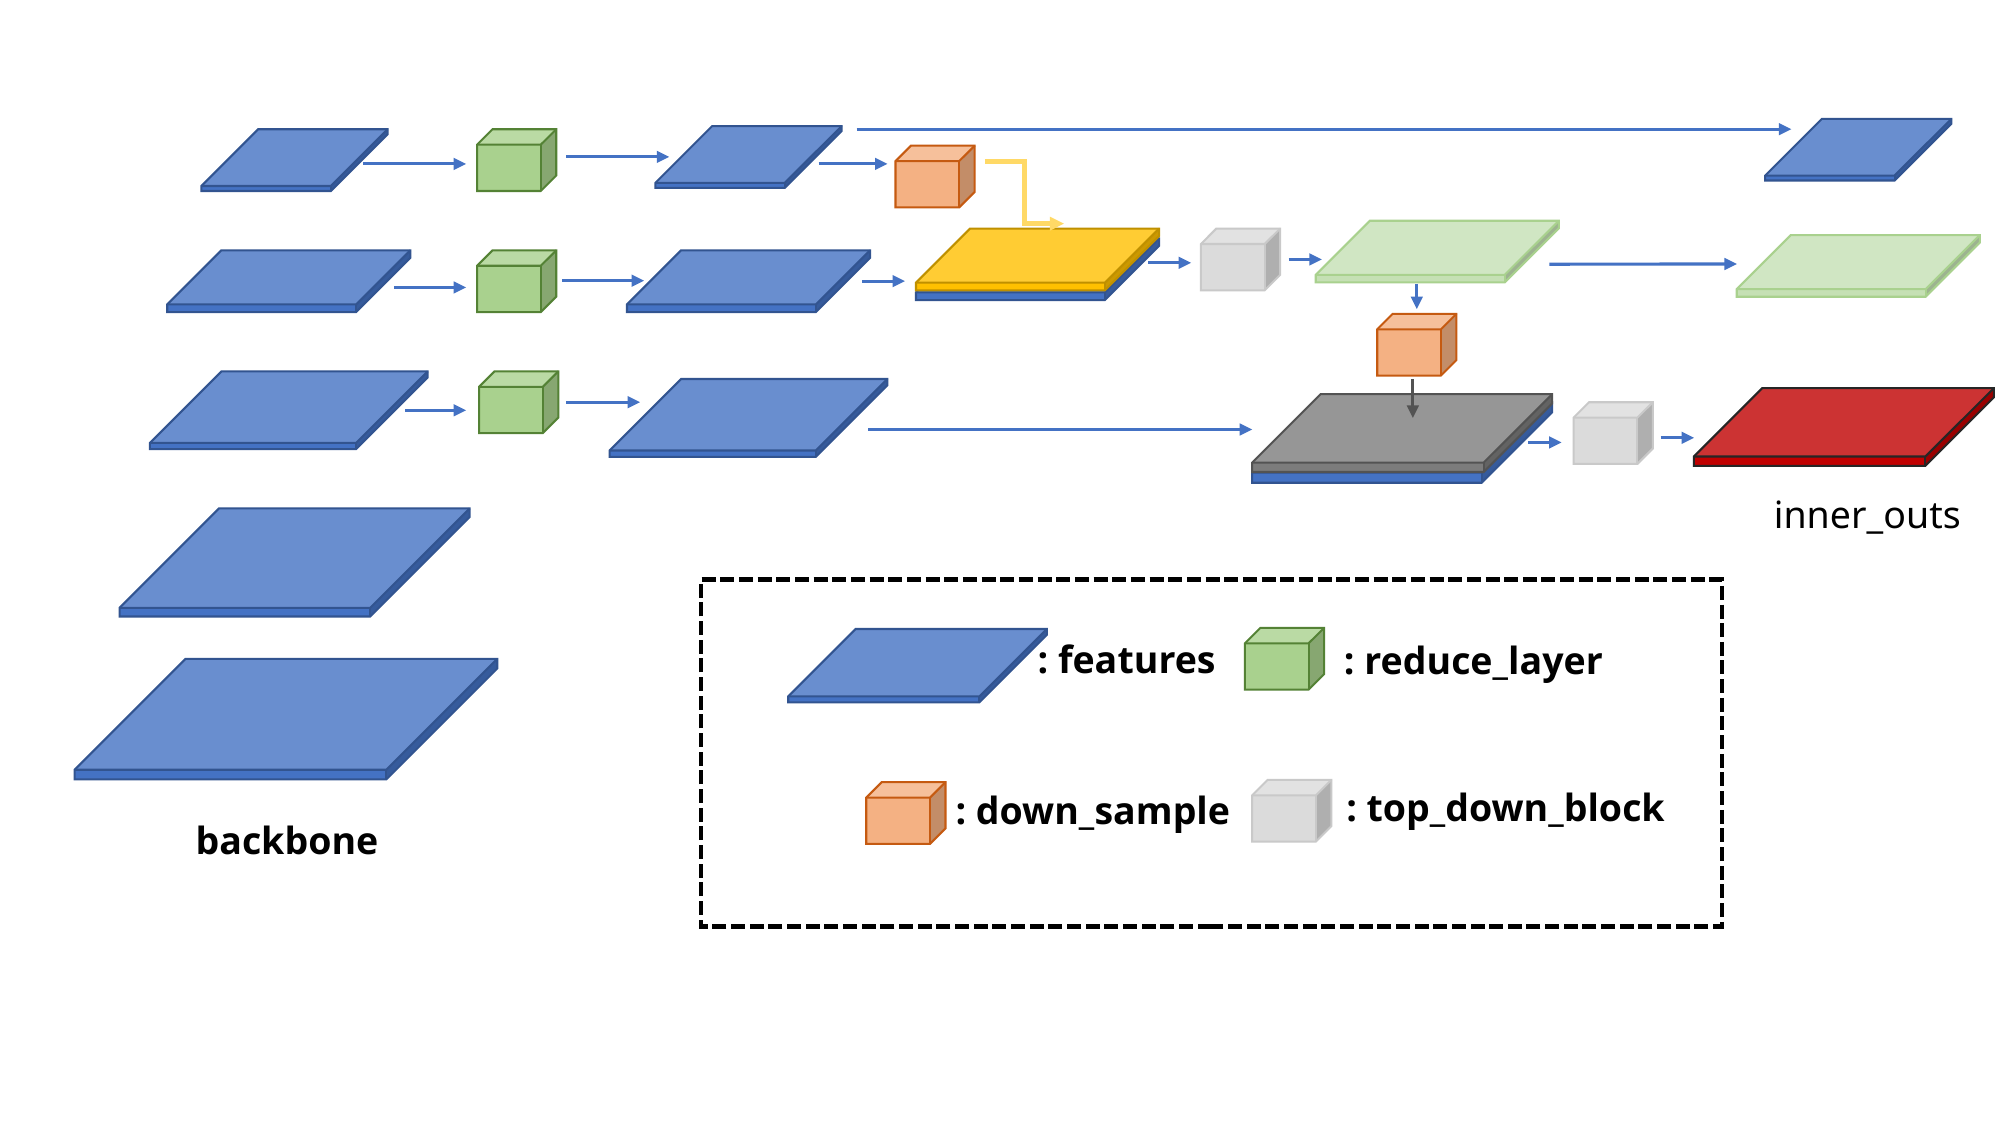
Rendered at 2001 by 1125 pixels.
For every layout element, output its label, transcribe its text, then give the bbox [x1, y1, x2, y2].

text_box inner_outs [1758, 483, 2000, 544]
text_box [894, 144, 976, 209]
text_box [985, 161, 1064, 224]
text_box [200, 128, 389, 193]
text_box [914, 237, 1161, 302]
text_box [148, 370, 429, 451]
text_box [608, 377, 889, 458]
text_box [1764, 117, 1953, 182]
text_box [166, 249, 412, 314]
text_box [1314, 219, 1560, 284]
text_box [1692, 387, 1995, 467]
text_box [1572, 401, 1654, 465]
text_box [73, 657, 499, 781]
text_box [625, 249, 872, 314]
text_box backbone [180, 809, 546, 870]
text_box [1199, 227, 1282, 292]
text_box [1251, 393, 1554, 474]
text_box [700, 579, 1723, 928]
text_box [914, 227, 1161, 292]
text_box [654, 125, 843, 189]
text_box [118, 507, 471, 618]
text_box [476, 249, 558, 314]
text_box [478, 370, 560, 435]
text_box [1376, 312, 1458, 377]
text_box [476, 128, 558, 193]
text_box [1735, 234, 1981, 298]
text_box [1251, 405, 1554, 484]
